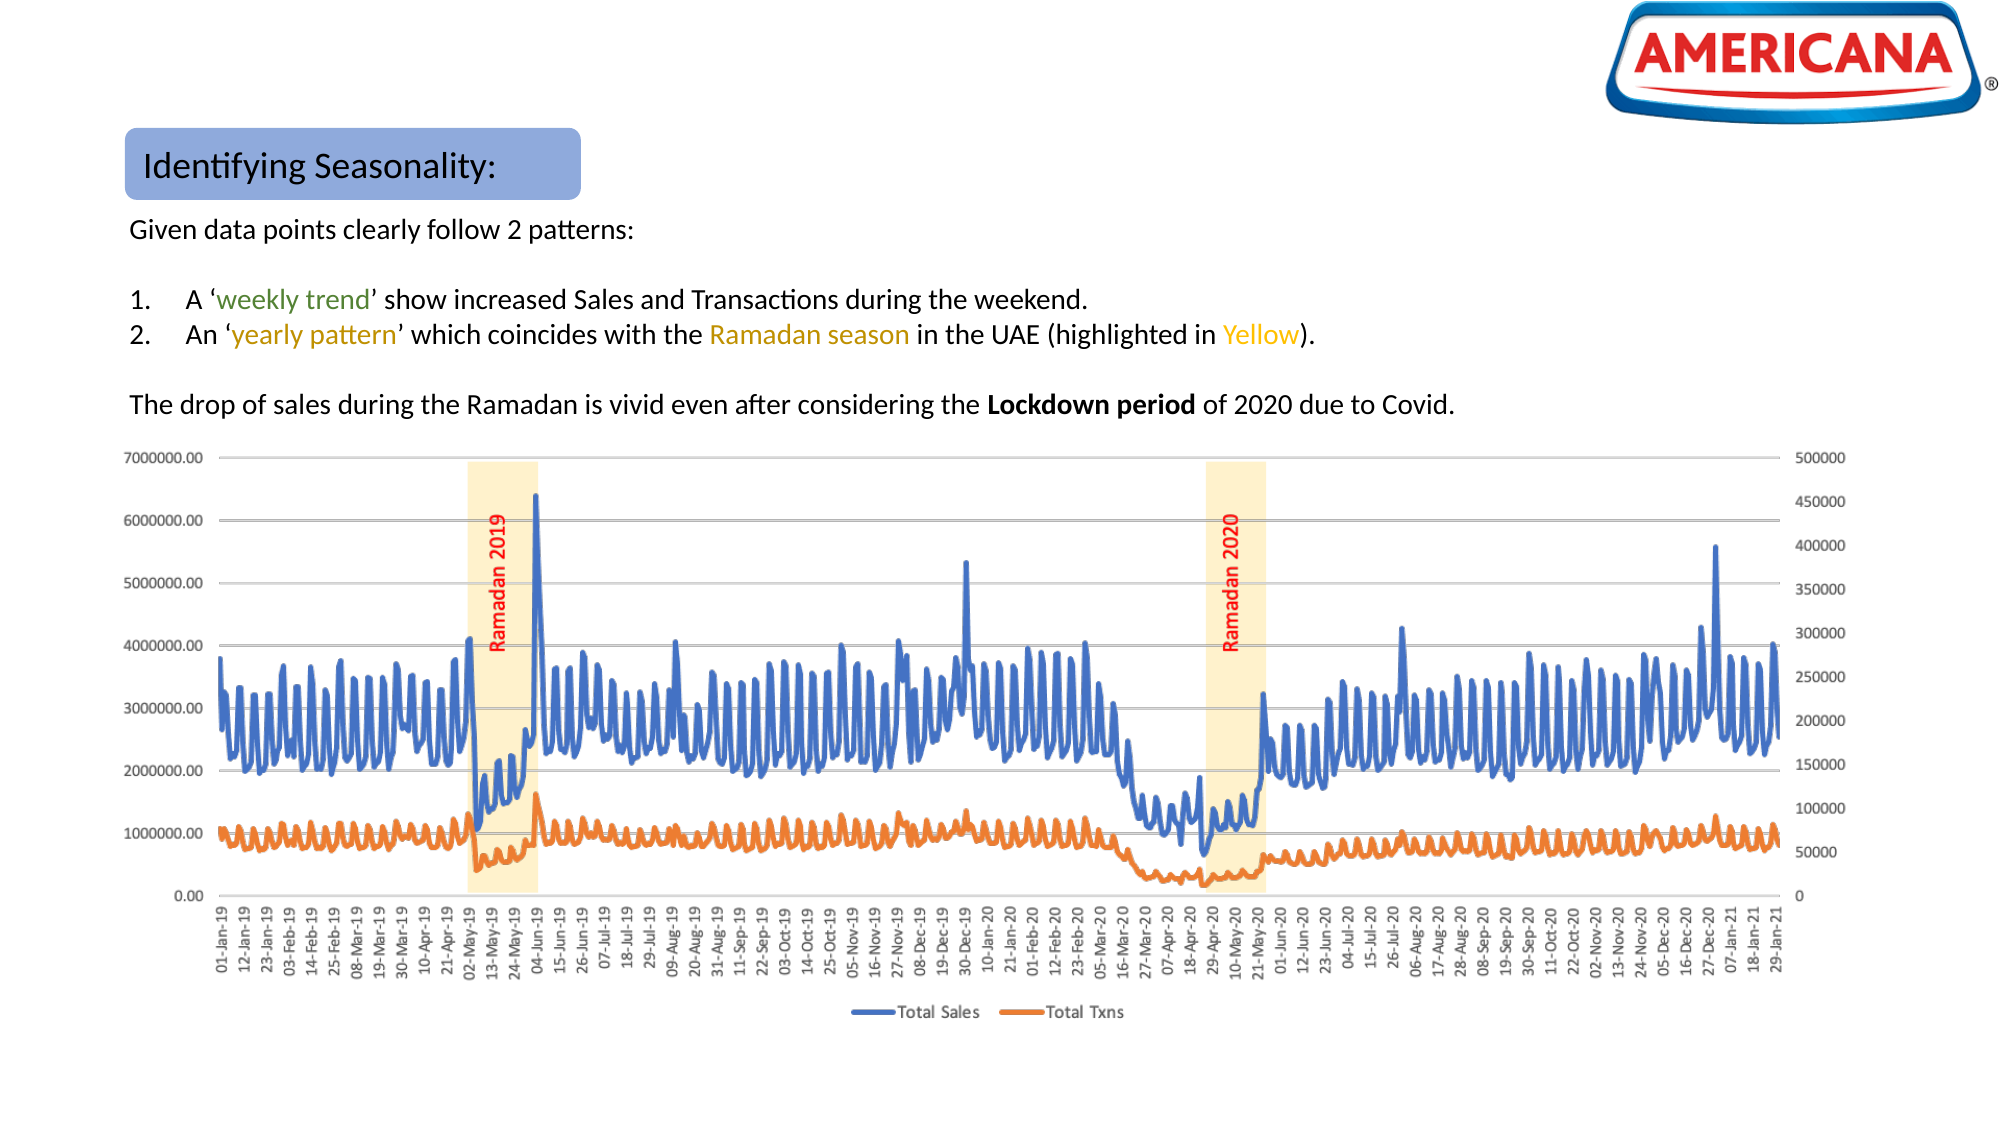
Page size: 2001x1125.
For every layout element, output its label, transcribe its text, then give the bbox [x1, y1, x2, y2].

text_box Identifying Seasonality: [123, 126, 582, 201]
text_box Given data points clearly follow 2 patterns: A ‘weekly trend’ show increased Sales and Transactions during the weekend. An ‘yearly pattern’ which coincides with the Ramadan season in the UAE (highlighted in Yellow). The drop of sales during the Ramadan is vivid even after considering the Lockdown period of 2020 due to Covid. [114, 202, 1864, 428]
picture [1587, 0, 2000, 128]
picture [110, 435, 1861, 1043]
